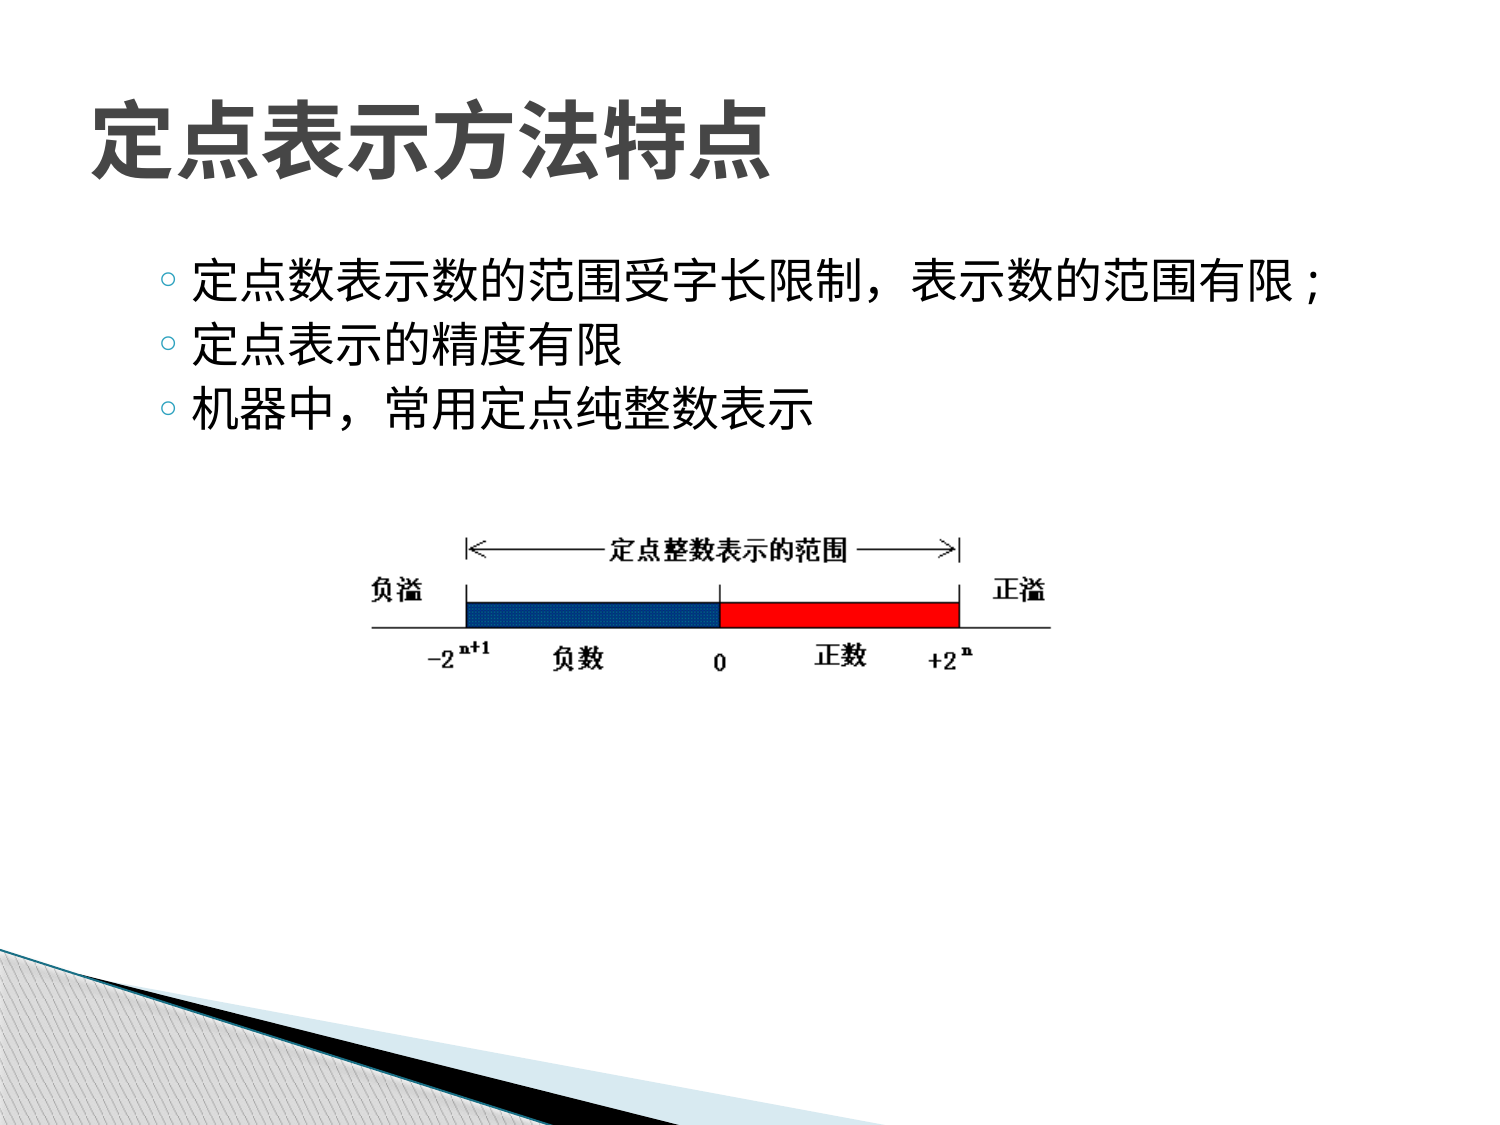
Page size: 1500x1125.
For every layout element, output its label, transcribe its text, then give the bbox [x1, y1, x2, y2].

picture [336, 508, 1120, 720]
list 定点数表示数的范围受字长限制，表示数的范围有限; 定点表示的精度有限 机器中，常用定点纯整数表示 [75, 243, 1425, 986]
title 定点表示方法特点 [75, 45, 1425, 233]
